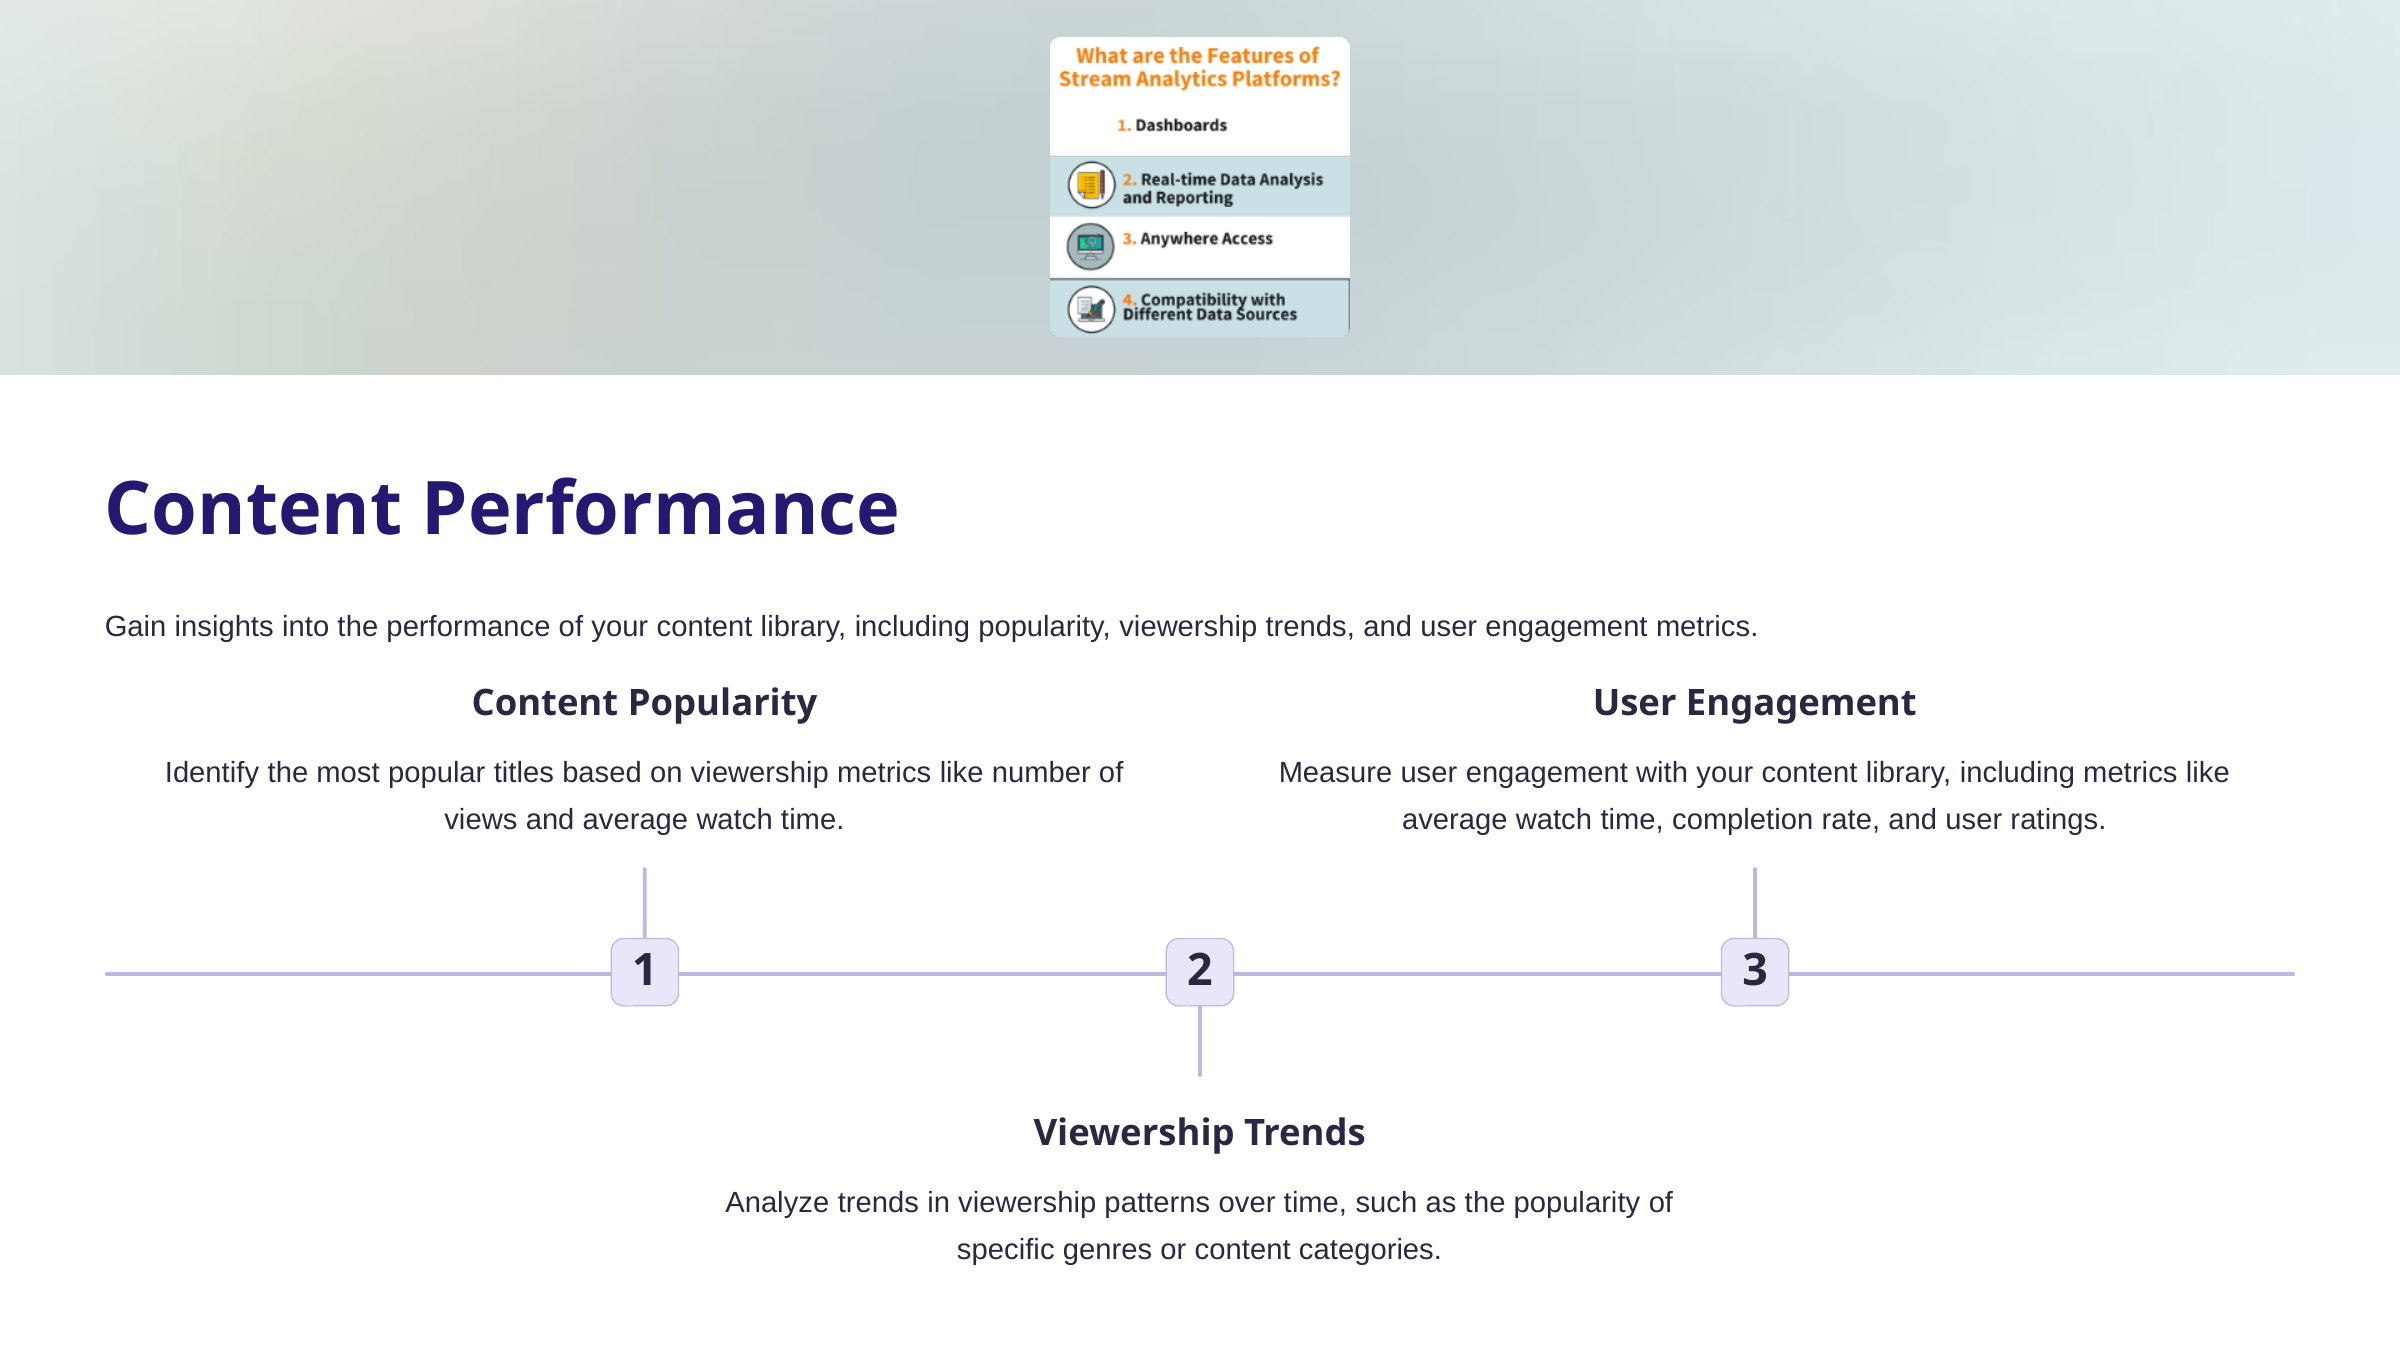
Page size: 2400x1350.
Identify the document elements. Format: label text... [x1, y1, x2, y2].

text_box 3 [1742, 949, 1768, 995]
text_box [1198, 1006, 1202, 1077]
text_box [679, 972, 1166, 976]
text_box 2 [1186, 949, 1213, 995]
text_box [611, 938, 679, 1006]
picture [0, 0, 2400, 375]
text_box [1234, 972, 1721, 976]
text_box 1 [636, 949, 654, 995]
text_box [1166, 938, 1234, 1006]
text_box Analyze trends in viewership patterns over time, such as the popularity of specific genres or content categories. [689, 1171, 1711, 1268]
text_box [1789, 972, 2296, 976]
text_box Gain insights into the performance of your content library, including popularity, viewership trends, and user engagement metrics. [104, 595, 2296, 644]
text_box [1753, 867, 1757, 938]
text_box Viewership Trends [1012, 1106, 1388, 1154]
text_box Content Performance [104, 456, 864, 551]
text_box [1721, 938, 1789, 1006]
text_box Measure user engagement with your content library, including metrics like average watch time, completion rate, and user ratings. [1244, 741, 2266, 838]
text_box Identify the most popular titles based on viewership metrics like number of views and average watch time. [134, 741, 1155, 838]
text_box [104, 972, 611, 976]
text_box Content Popularity [457, 676, 832, 724]
text_box User Engagement [1567, 676, 1943, 724]
text_box [642, 867, 647, 938]
